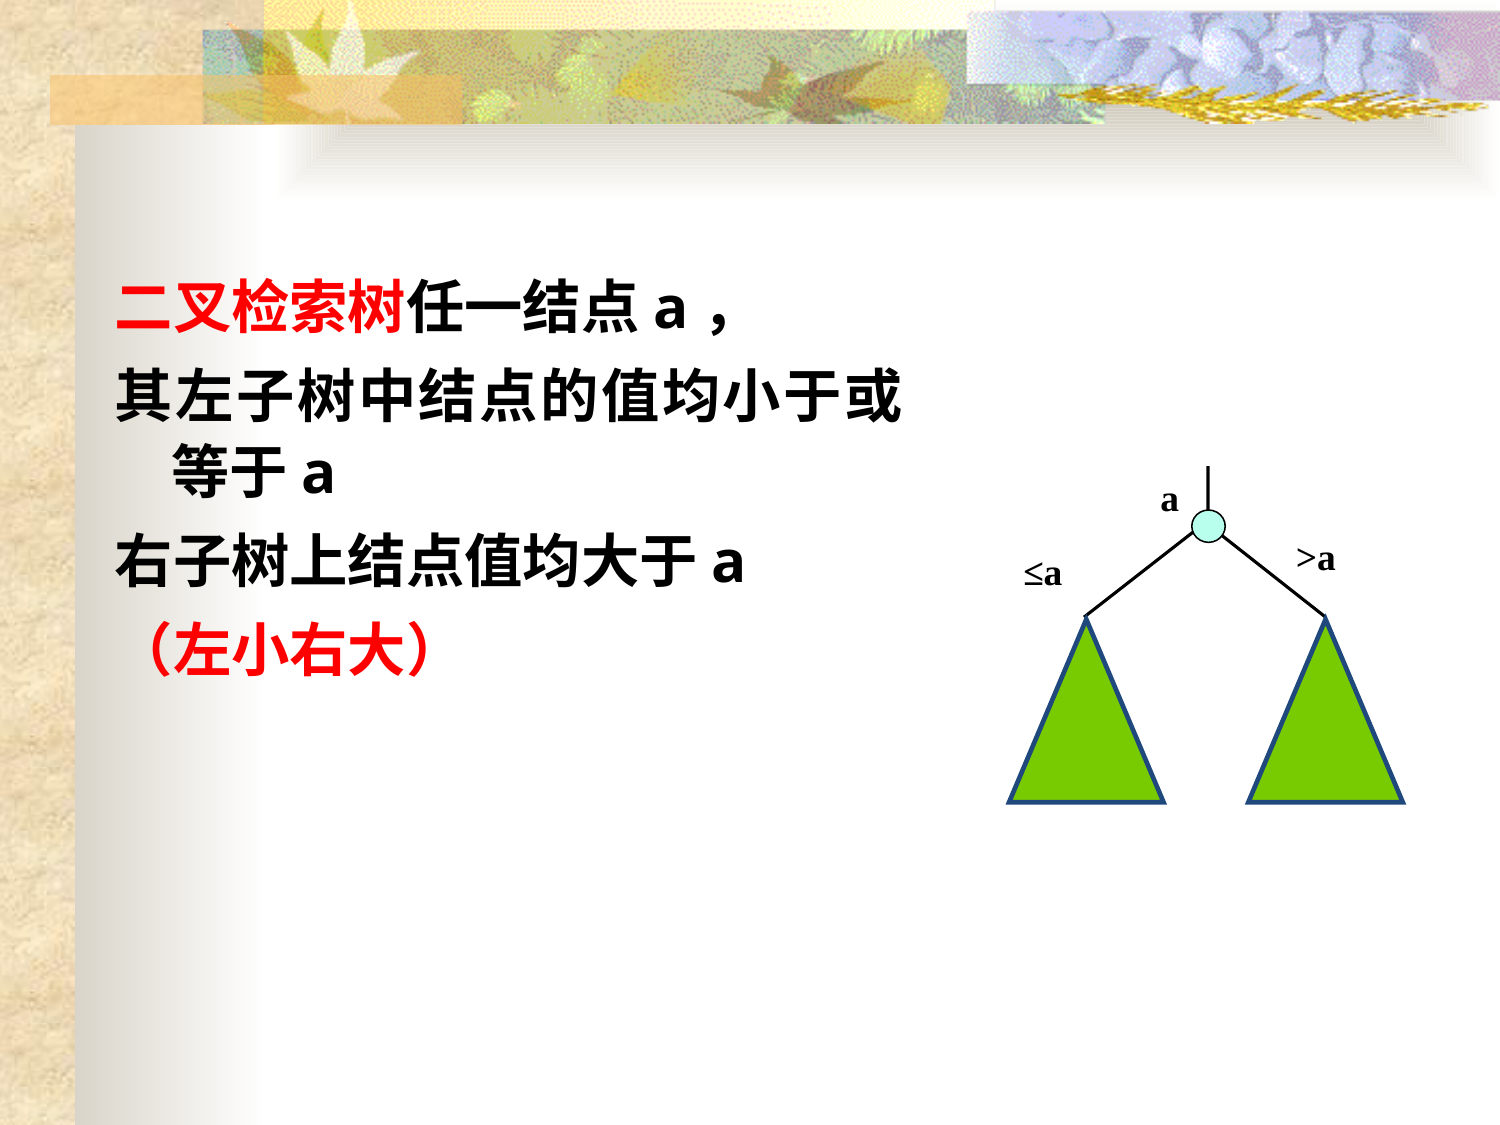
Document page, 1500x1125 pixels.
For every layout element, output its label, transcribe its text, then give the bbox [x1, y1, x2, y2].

text_box 二叉检索树任一结点a， 其左子树中结点的值均小于或等于a 右子树上结点值均大于a （左小右大） [100, 255, 918, 830]
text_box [1008, 459, 1412, 803]
picture [0, 0, 1500, 1125]
